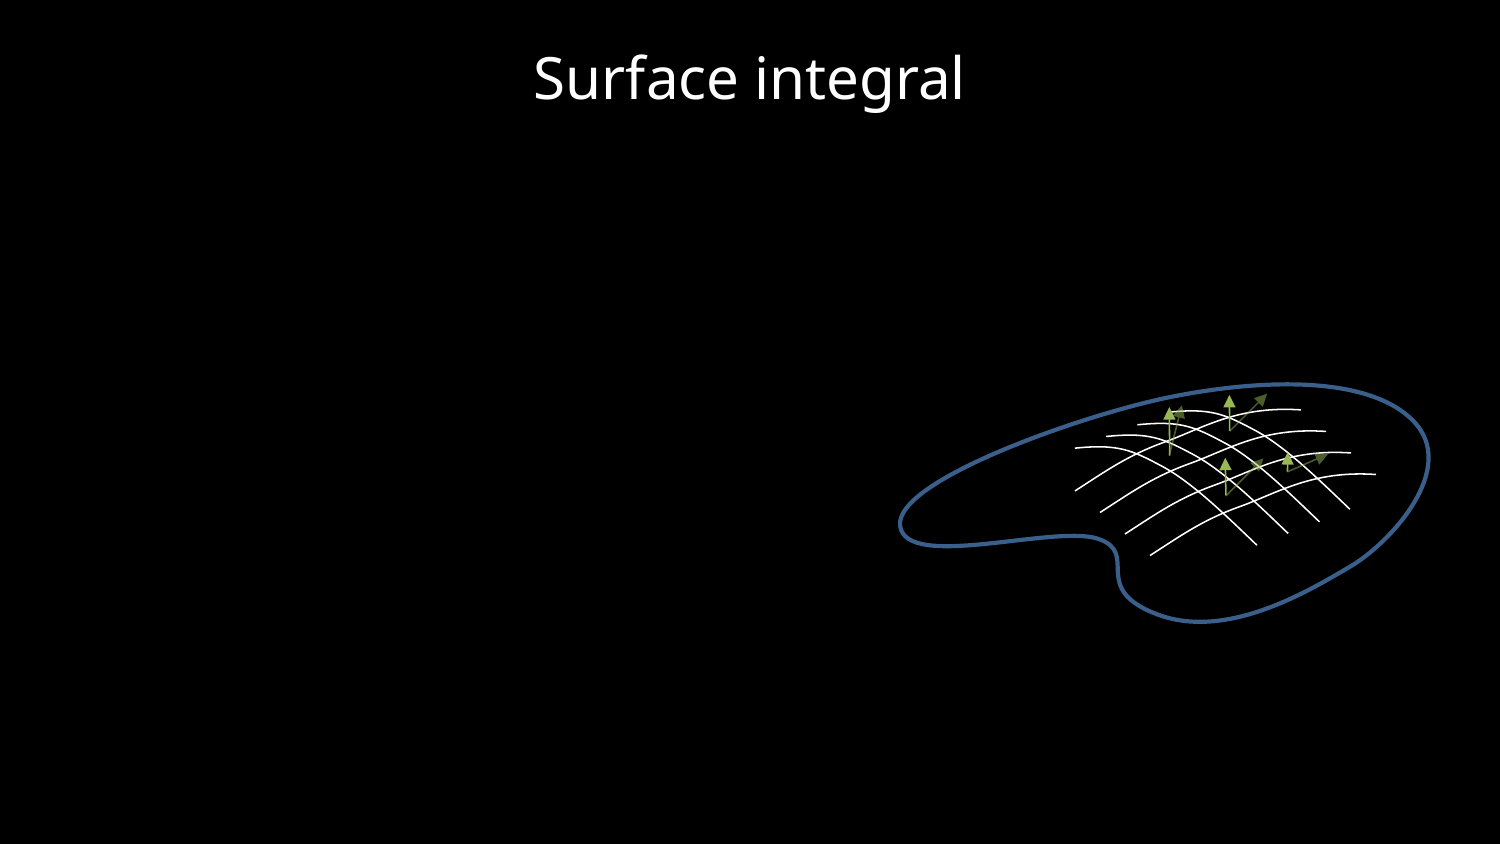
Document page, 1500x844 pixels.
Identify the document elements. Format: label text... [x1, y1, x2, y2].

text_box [1169, 393, 1329, 497]
text_box [1115, 564, 1359, 624]
text_box Surface integral [519, 34, 981, 120]
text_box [1074, 409, 1377, 556]
text_box [898, 422, 1069, 549]
text_box [1120, 396, 1163, 407]
text_box [1191, 382, 1431, 546]
